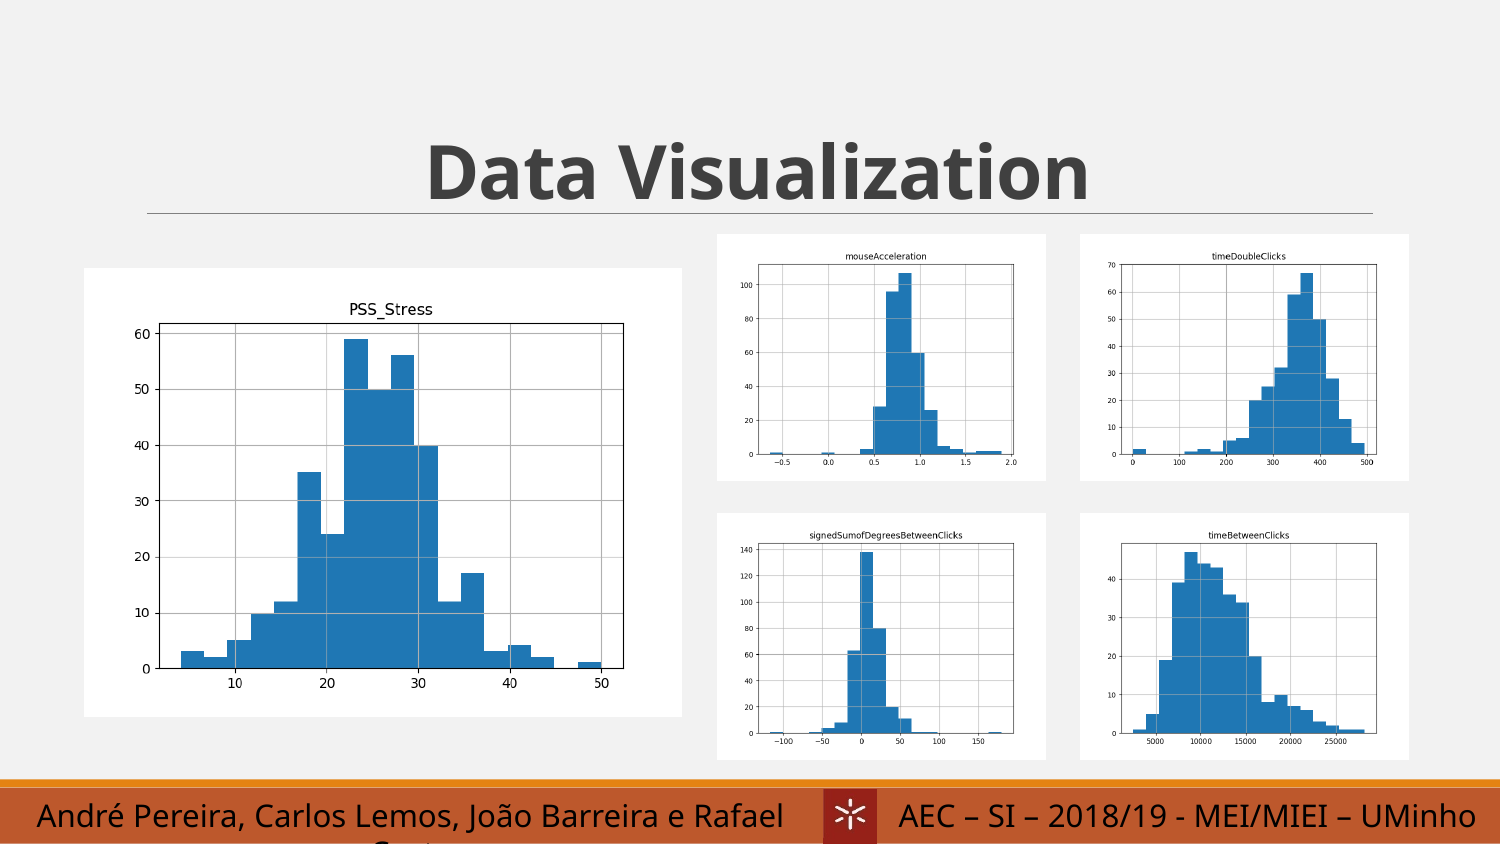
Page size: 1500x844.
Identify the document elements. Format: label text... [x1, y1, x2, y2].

text_box AEC – SI – 2018/19 - MEI/MIEI – UMinho [883, 788, 1500, 841]
title Data Visualization [135, 43, 1380, 223]
picture [1080, 513, 1410, 761]
picture [83, 267, 683, 717]
picture [823, 788, 877, 844]
picture [716, 234, 1046, 482]
picture [716, 513, 1046, 761]
text_box André Pereira, Carlos Lemos, João Barreira e Rafael Costa [0, 788, 822, 844]
picture [1080, 234, 1410, 482]
